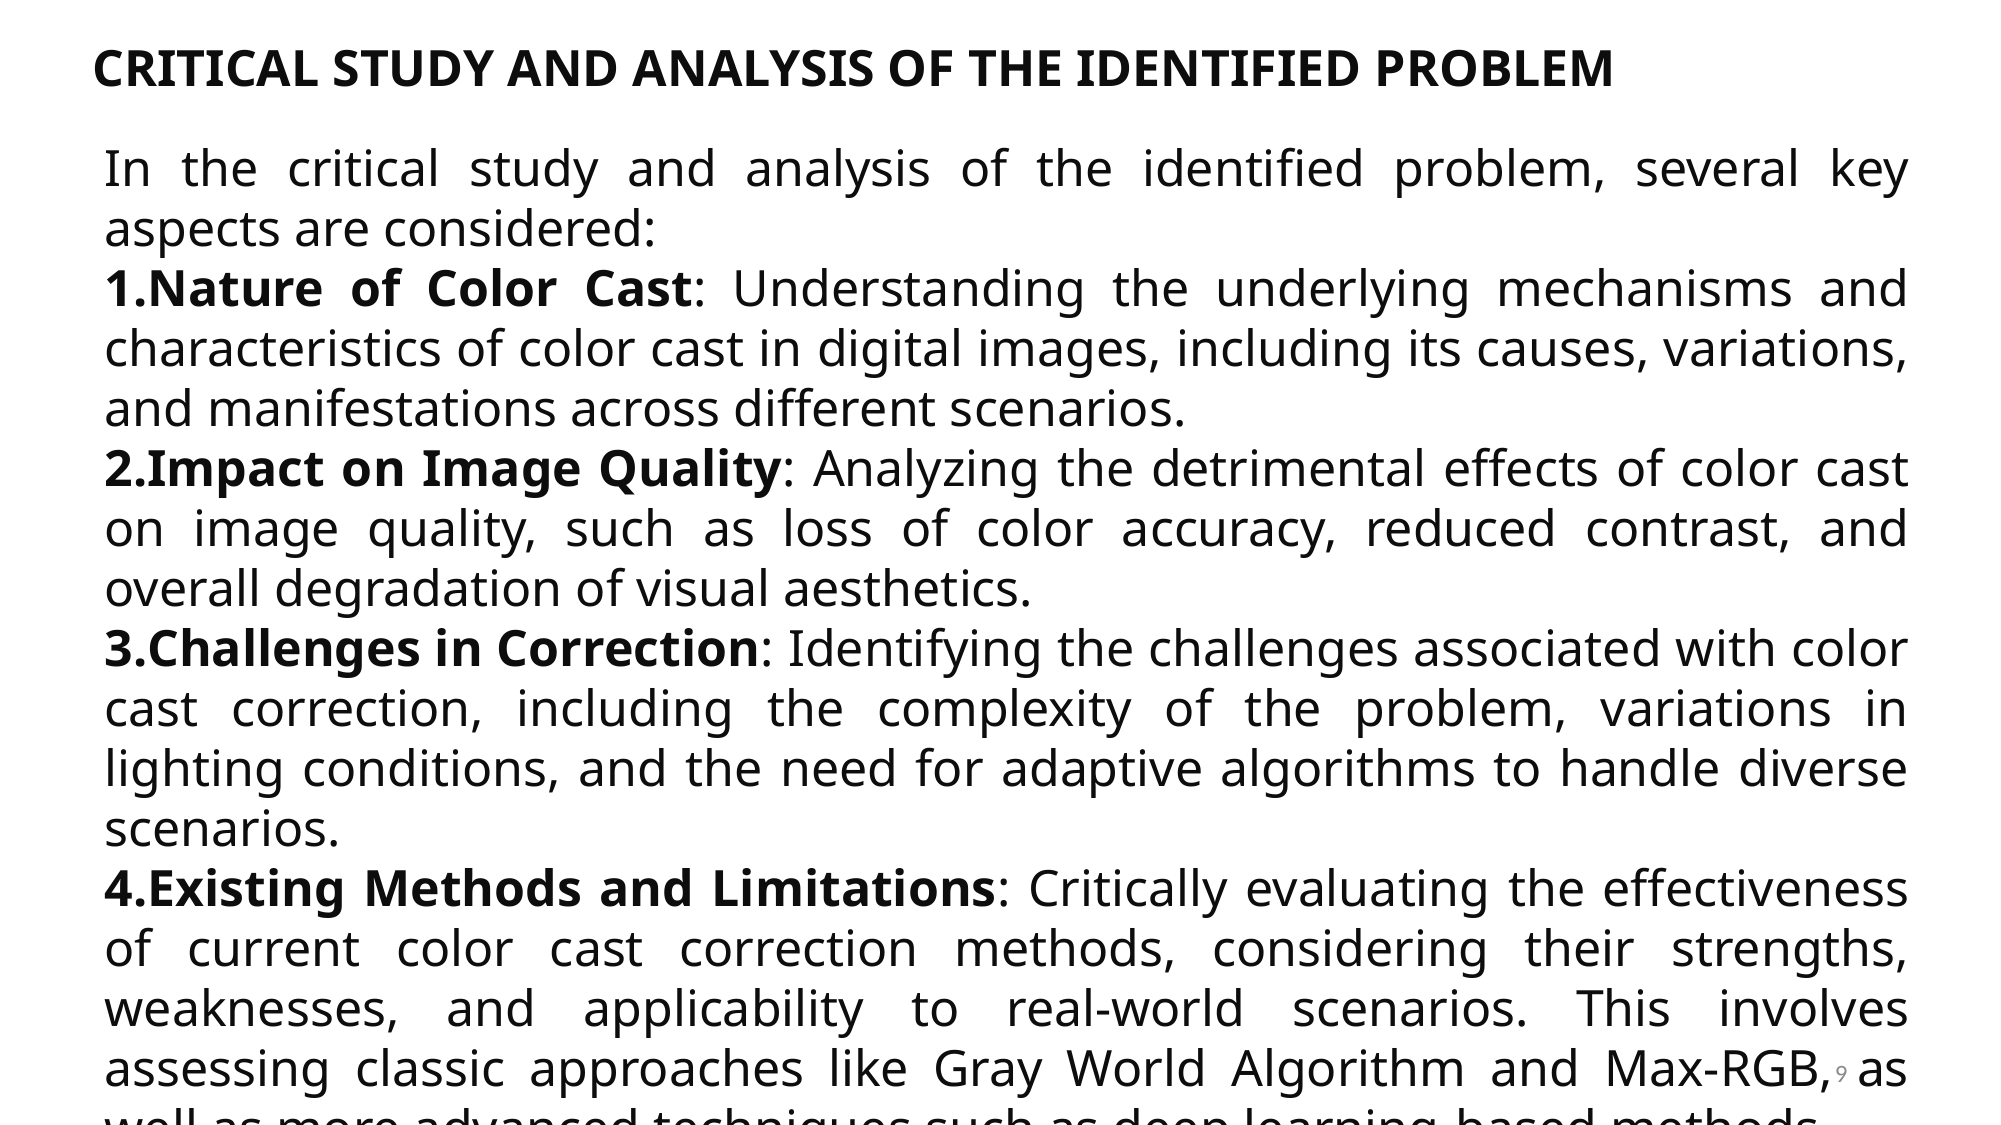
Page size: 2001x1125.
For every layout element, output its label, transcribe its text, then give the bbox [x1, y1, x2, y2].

slide_number 9 [1412, 1042, 1863, 1103]
text_box In the critical study and analysis of the identified problem, several key aspects are considered: Nature of Color Cast: Understanding the underlying mechanisms and characteristics of color cast in digital images, including its causes, variations, and manifestations across different scenarios. Impact on Image Quality: Analyzing the detrimental effects of color cast on image quality, such as loss of color accuracy, reduced contrast, and overall degradation of visual aesthetics. Challenges in Correction: Identifying the challenges associated with color cast correction, including the complexity of the problem, variations in lighting conditions, and the need for adaptive algorithms to handle diverse scenarios. Existing Methods and Limitations: Critically evaluating the effectiveness of current color cast correction methods, considering their strengths, weaknesses, and applicability to real-world scenarios. This involves assessing classic approaches like Gray World Algorithm and Max-RGB, as well as more advanced techniques such as deep learning-based methods. [90, 129, 1925, 1125]
title CRITICAL STUDY AND ANALYSIS OF THE IDENTIFIED PROBLEM [51, 0, 1910, 180]
